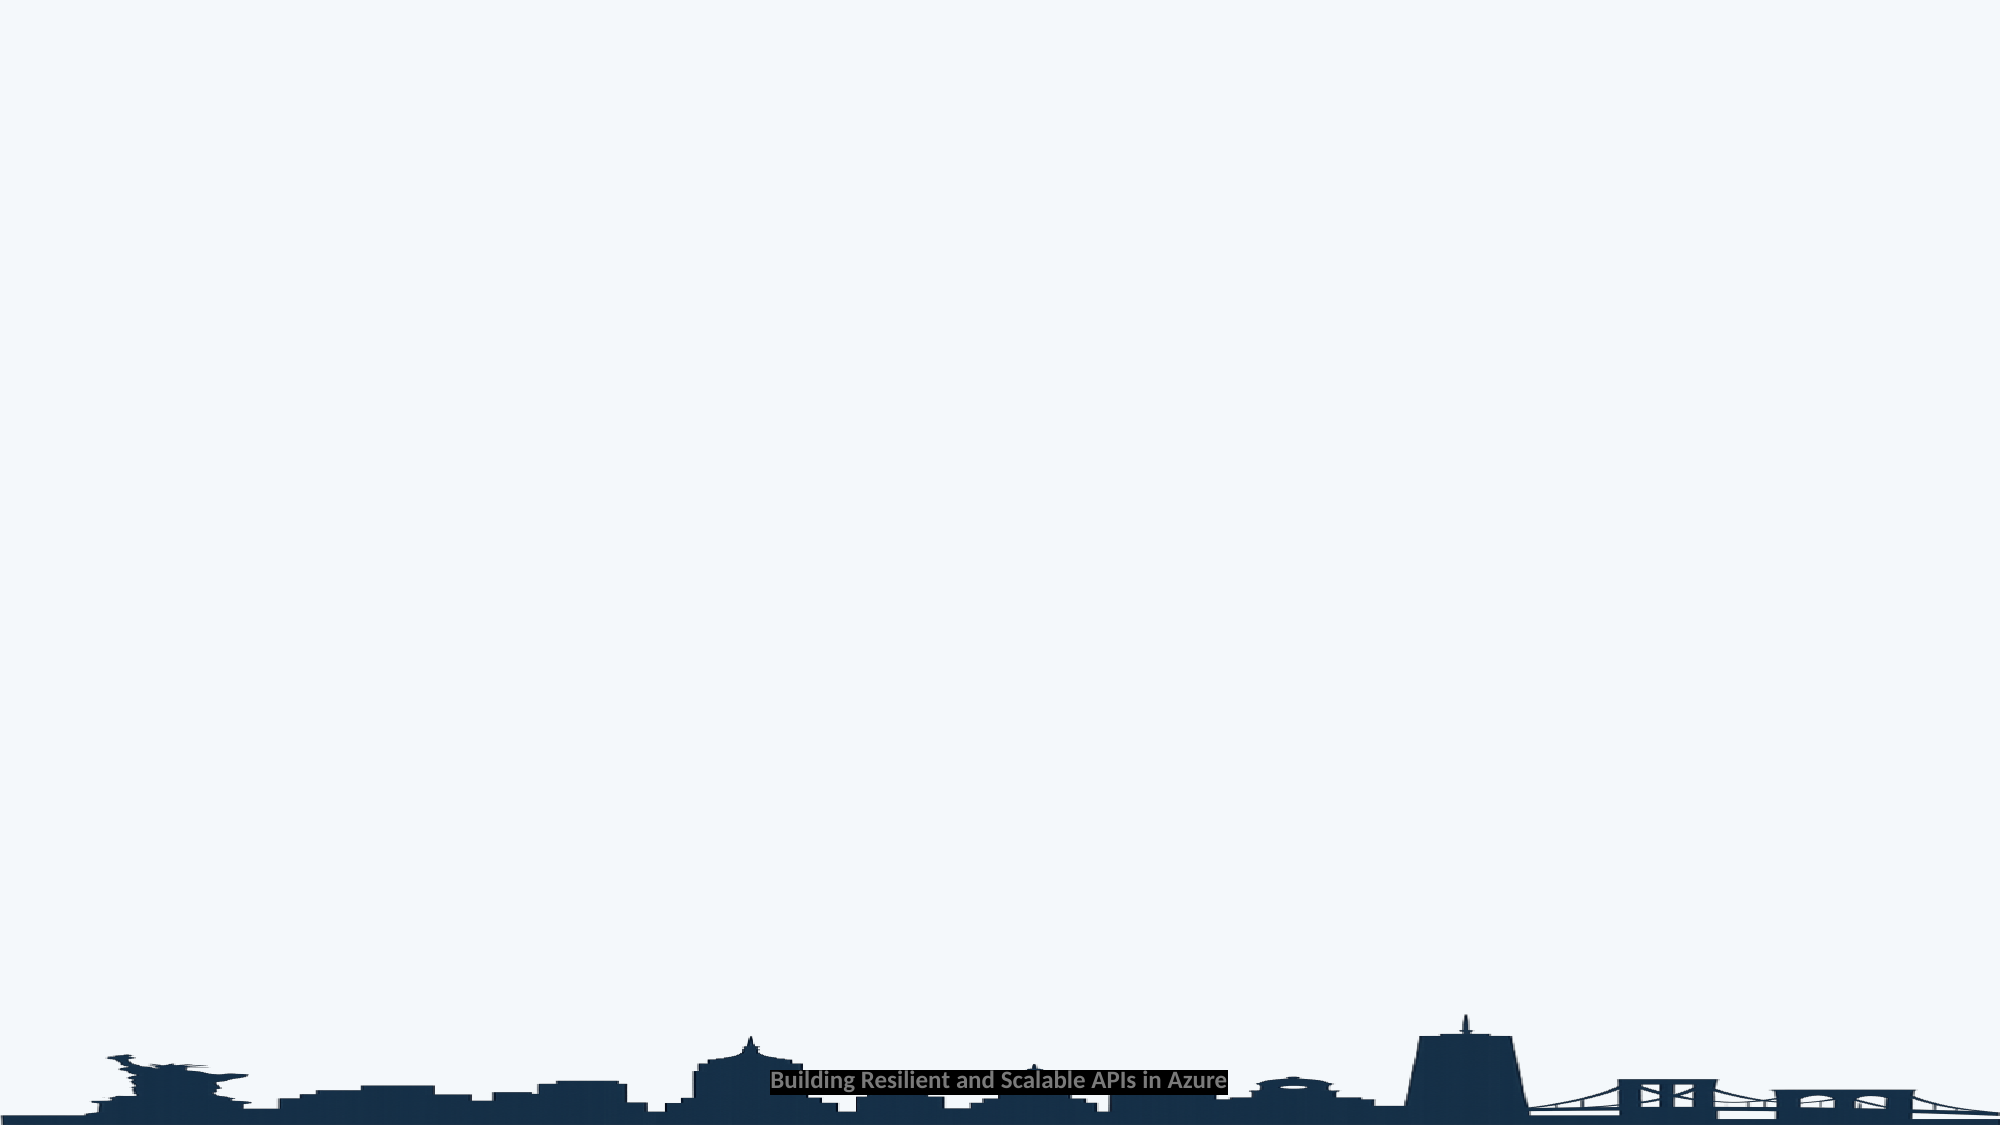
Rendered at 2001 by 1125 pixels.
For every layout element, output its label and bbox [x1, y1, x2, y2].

picture [0, 1014, 2000, 1125]
